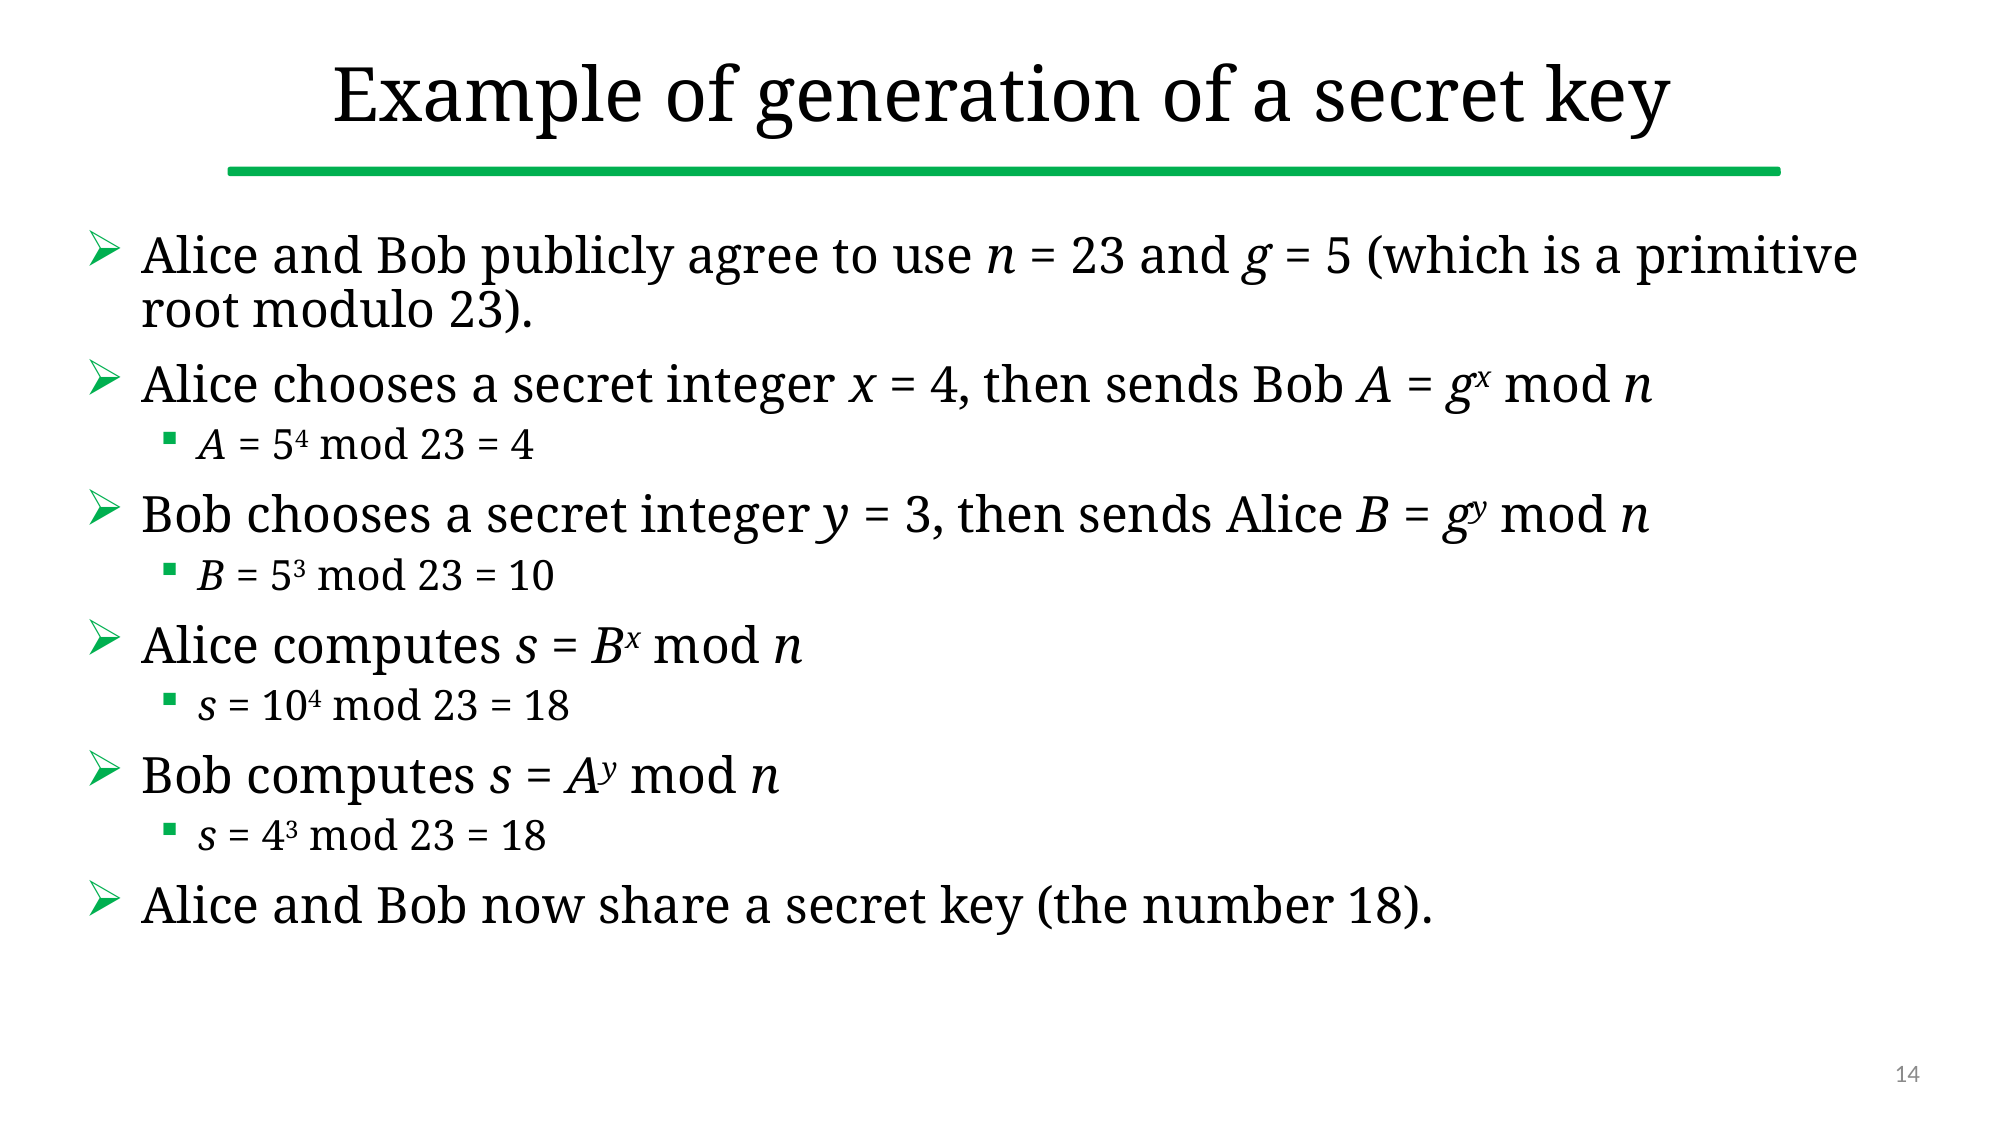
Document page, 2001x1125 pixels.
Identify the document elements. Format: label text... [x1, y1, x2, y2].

slide_number 14 [1412, 1042, 1936, 1103]
list Alice and Bob publicly agree to use n = 23 and g = 5 (which is a primitive root modulo 23). Alice chooses a secret integer x = 4, then sends Bob A = gx mod n A = 54 mod 23 = 4 Bob chooses a secret integer y = 3, then sends Alice B = gy mod n B = 53 mod 23 = 10 Alice computes s = Bx mod n s = 104 mod 23 = 18 Bob computes s = Ay mod n s = 43 mod 23 = 18 Alice and Bob now share a secret key (the number 18). [70, 223, 1936, 1021]
title Example of generation of a secret key [70, 26, 1936, 168]
